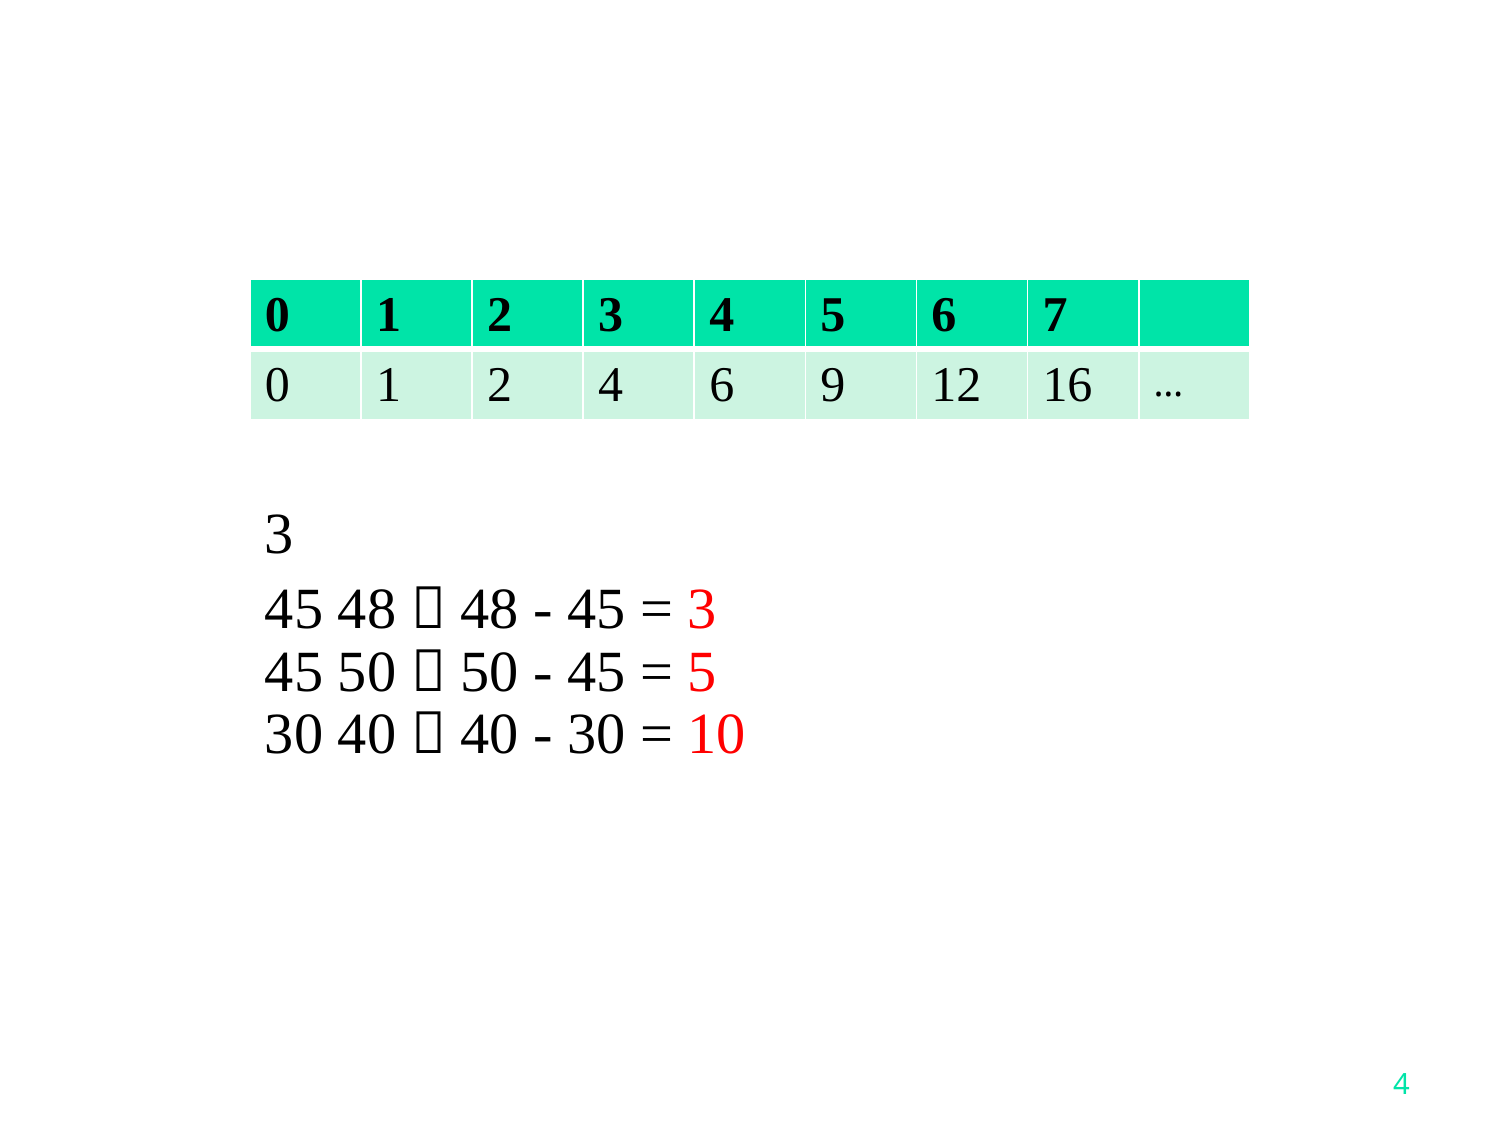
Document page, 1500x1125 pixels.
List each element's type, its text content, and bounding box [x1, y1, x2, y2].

table_header 2 [473, 280, 582, 346]
table_cell 16 [1028, 352, 1138, 419]
table_cell 0 [251, 352, 360, 419]
table_cell … [1140, 352, 1249, 419]
table_cell 6 [695, 352, 805, 419]
slide_number 4 [1112, 1037, 1426, 1113]
list 3 45 48  48 - 45 = 3 45 50  50 - 45 = 5 30 40  40 - 30 = 10 [249, 243, 1400, 1007]
table_header 4 [695, 280, 805, 346]
table_cell 1 [362, 352, 471, 419]
table_cell 9 [806, 352, 916, 419]
table_cell 2 [473, 352, 582, 419]
table_header [1140, 280, 1249, 346]
table_header 5 [806, 280, 916, 346]
table_cell 12 [917, 352, 1027, 419]
table_header 3 [584, 280, 693, 346]
table_header 0 [251, 280, 360, 346]
table_header 6 [917, 280, 1027, 346]
table_header 7 [1028, 280, 1138, 346]
table_cell 4 [584, 352, 693, 419]
table_header 1 [362, 280, 471, 346]
